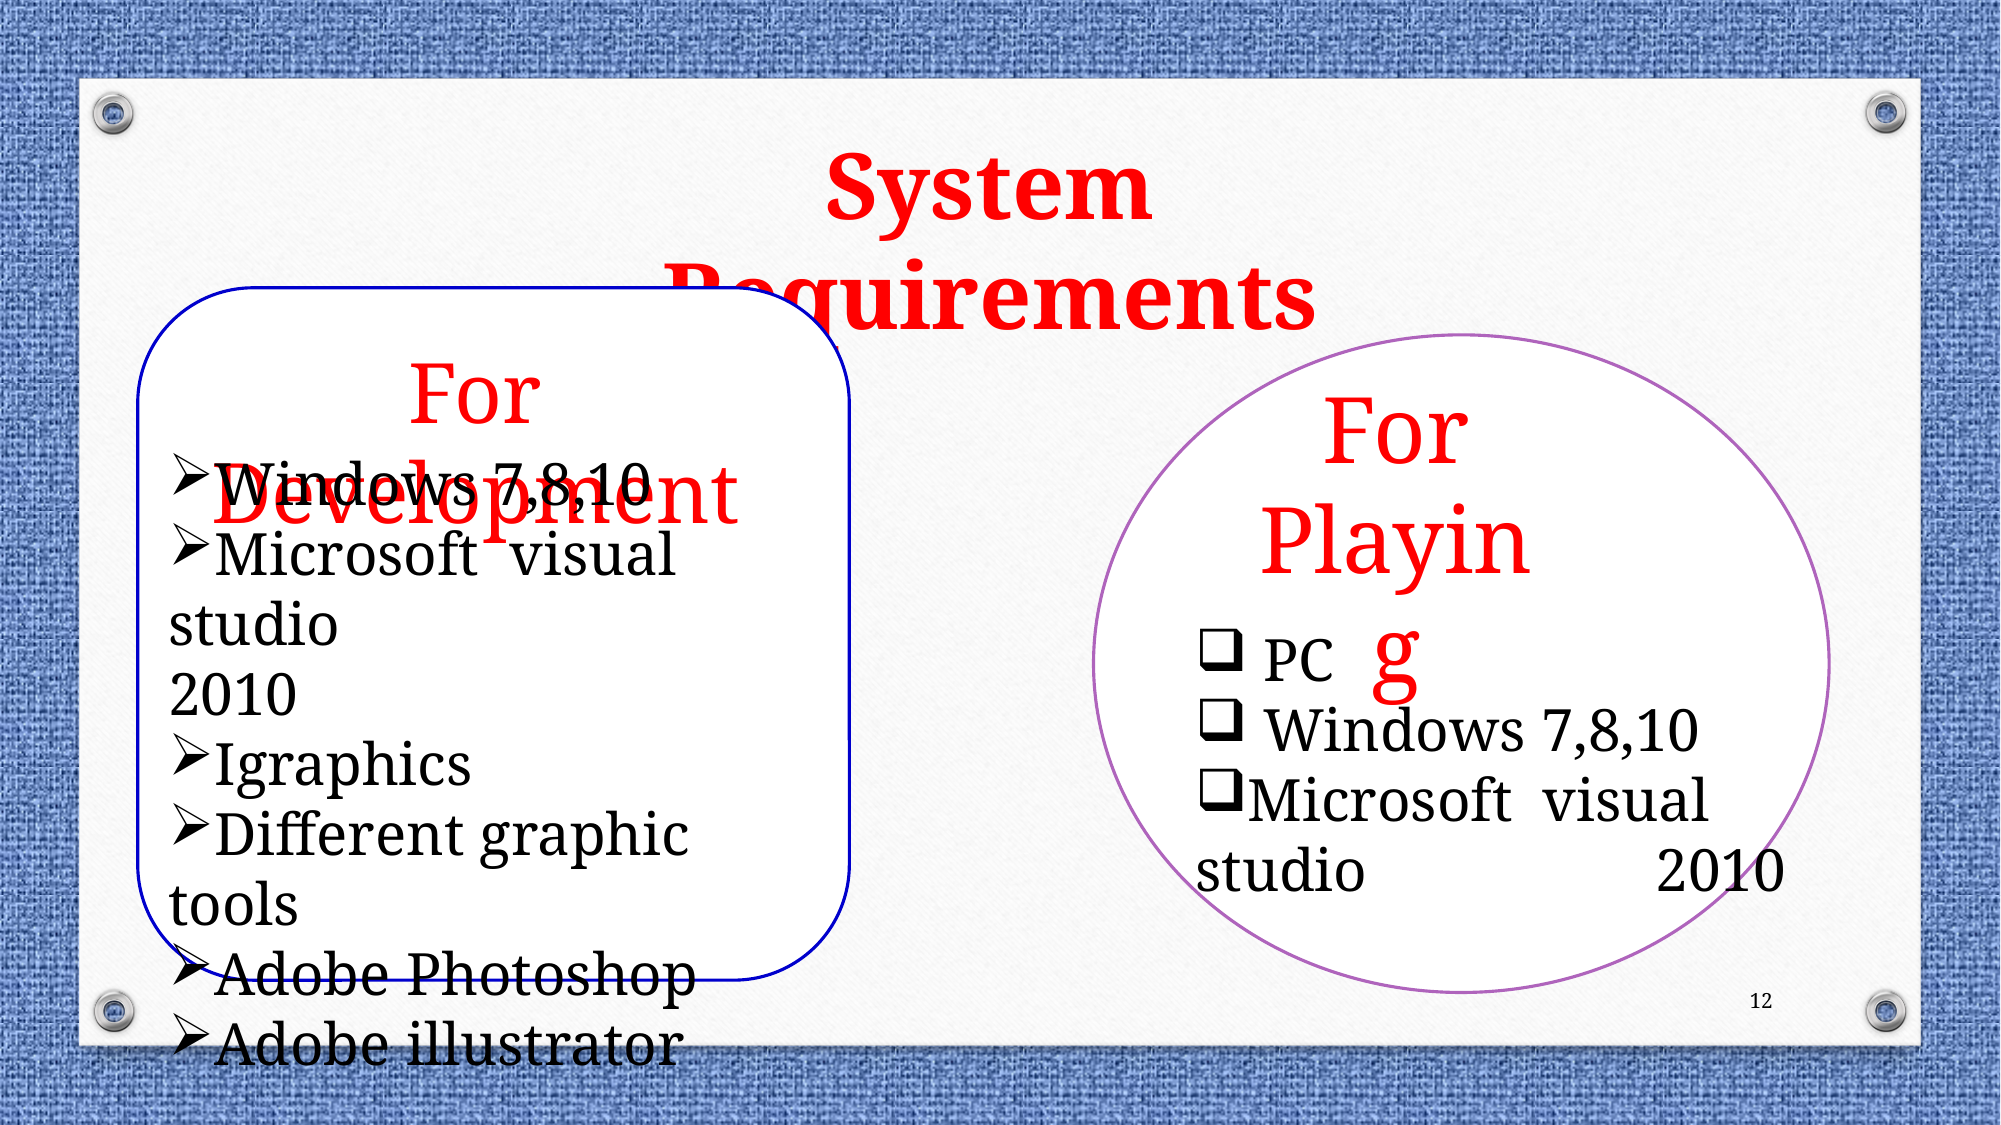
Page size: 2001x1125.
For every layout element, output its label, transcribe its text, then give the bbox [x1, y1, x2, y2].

text_box System Requirements [544, 120, 1438, 355]
text_box [136, 339, 155, 926]
text_box PC Windows 7,8,10 Microsoft visual studio 2010 [1180, 615, 1802, 1051]
text_box [1305, 333, 1831, 792]
text_box [1091, 409, 1226, 878]
text_box For Development [155, 333, 796, 548]
text_box [159, 286, 851, 978]
text_box For Playing [1226, 364, 1567, 615]
text_box Windows 7,8,10 Microsoft visual studio 2010 Igraphics Different graphic tools Adobe Photoshop Adobe illustrator [153, 439, 766, 1125]
picture [0, 0, 2001, 1125]
